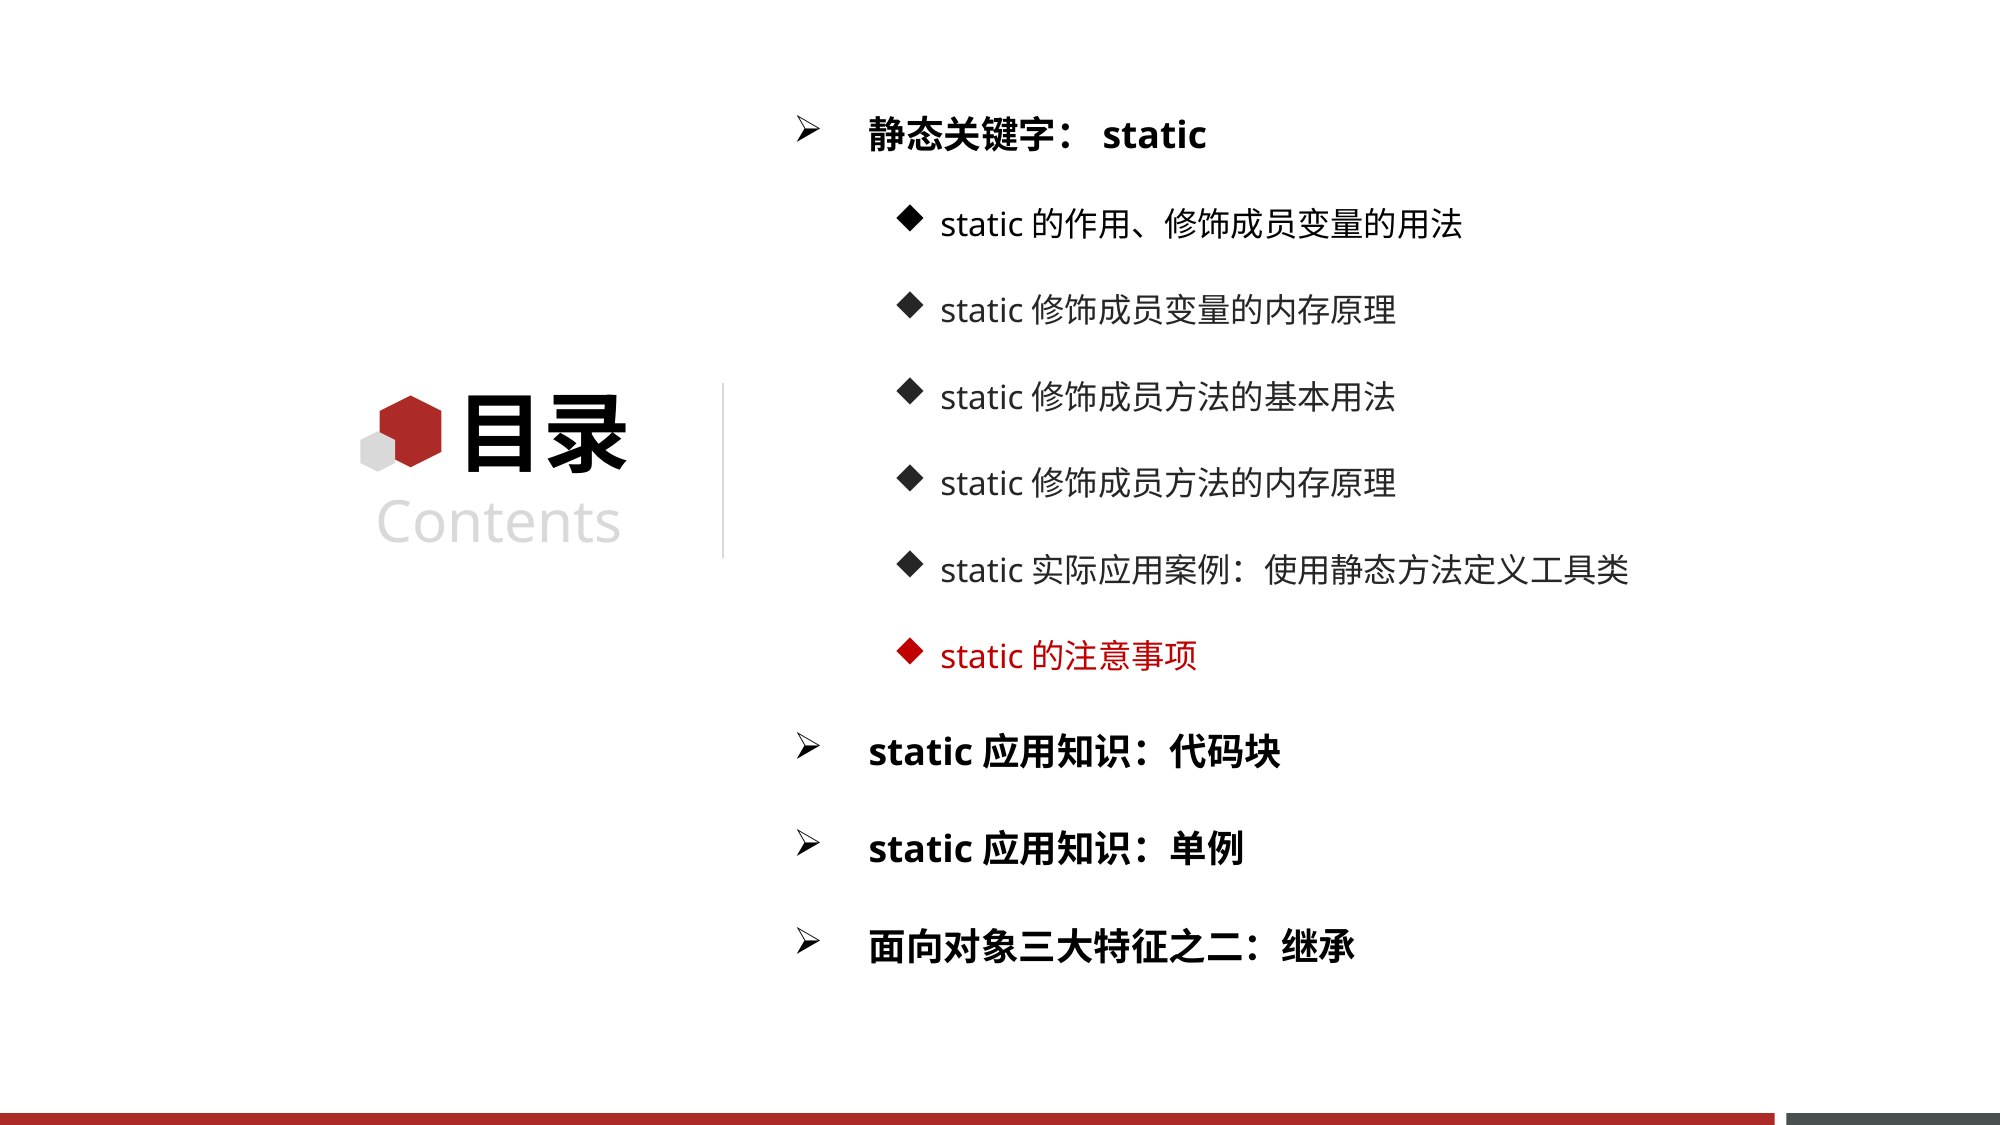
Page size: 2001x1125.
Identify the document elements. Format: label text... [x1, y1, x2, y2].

list 静态关键字：static static的作用、修饰成员变量的用法 static修饰成员变量的内存原理 static修饰成员方法的基本用法 static修饰成员方法的内存原理 static实际应用案例：使用静态方法定义工具类 static的注意事项 static应用知识：代码块 static应用知识：单例 面向对象三大特征之二：继承 [778, 56, 1837, 979]
